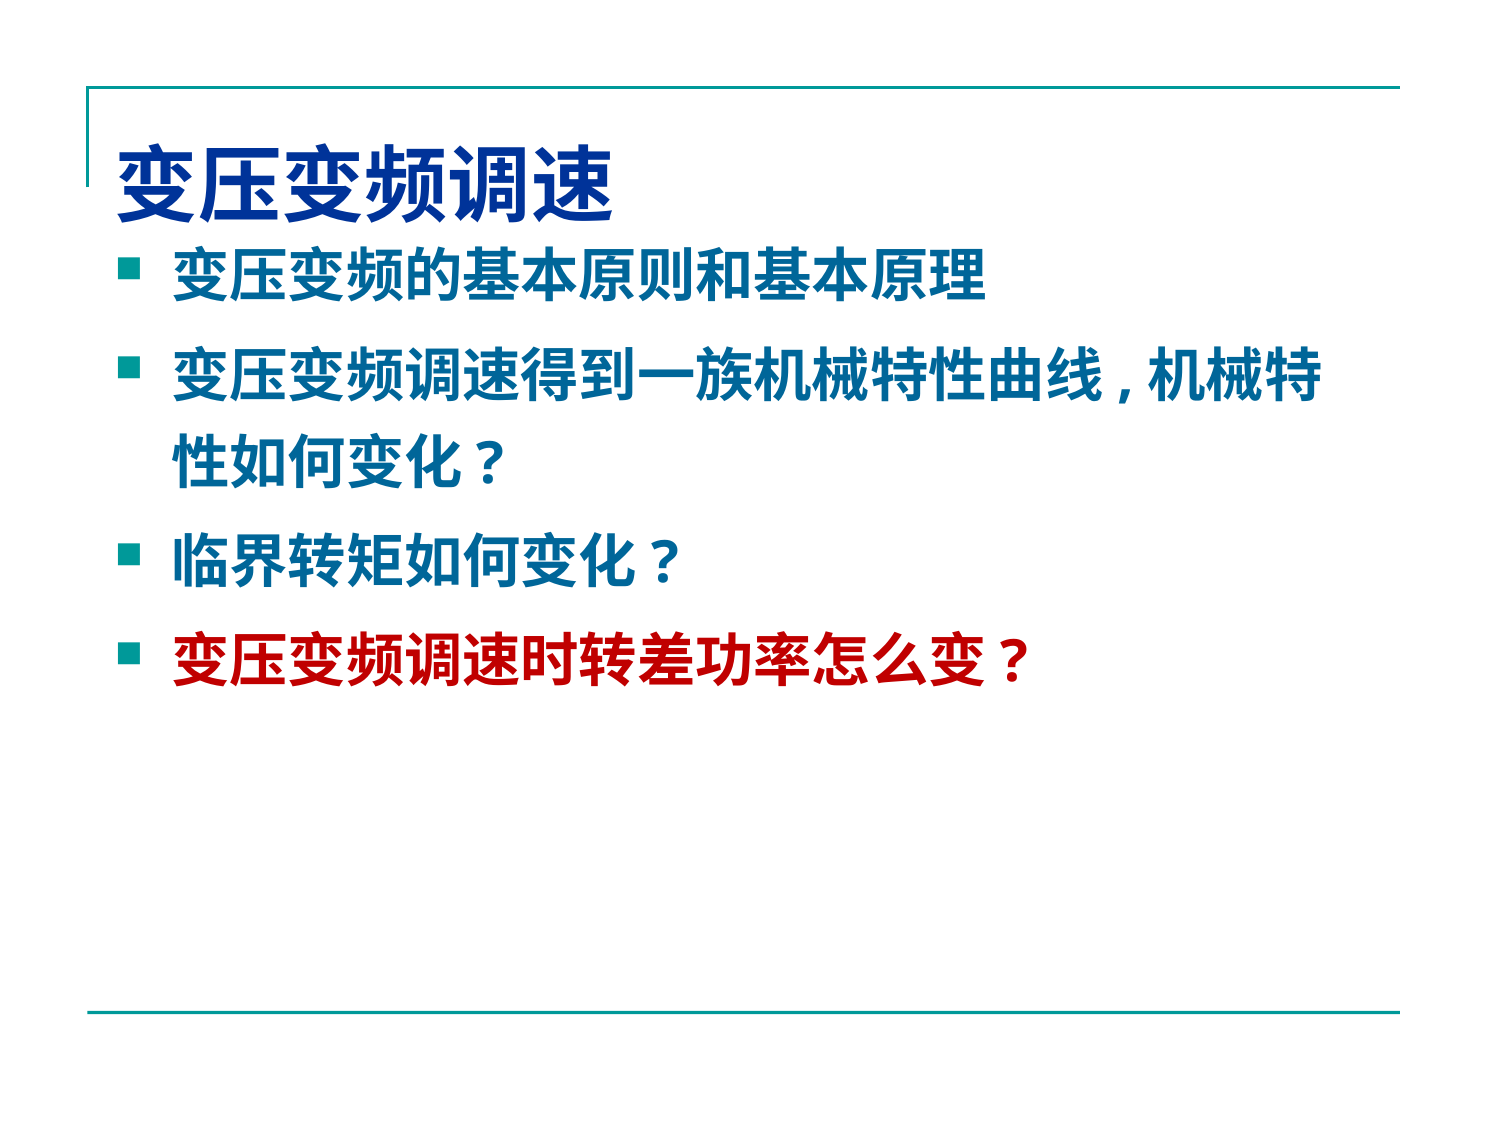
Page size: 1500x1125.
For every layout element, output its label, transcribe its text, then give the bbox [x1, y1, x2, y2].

list 变压变频的基本原则和基本原理 变压变频调速得到一族机械特性曲线,机械特性如何变化? 临界转矩如何变化? 变压变频调速时转差功率怎么变? [99, 213, 1388, 1006]
title 变压变频调速 [99, 99, 1365, 201]
